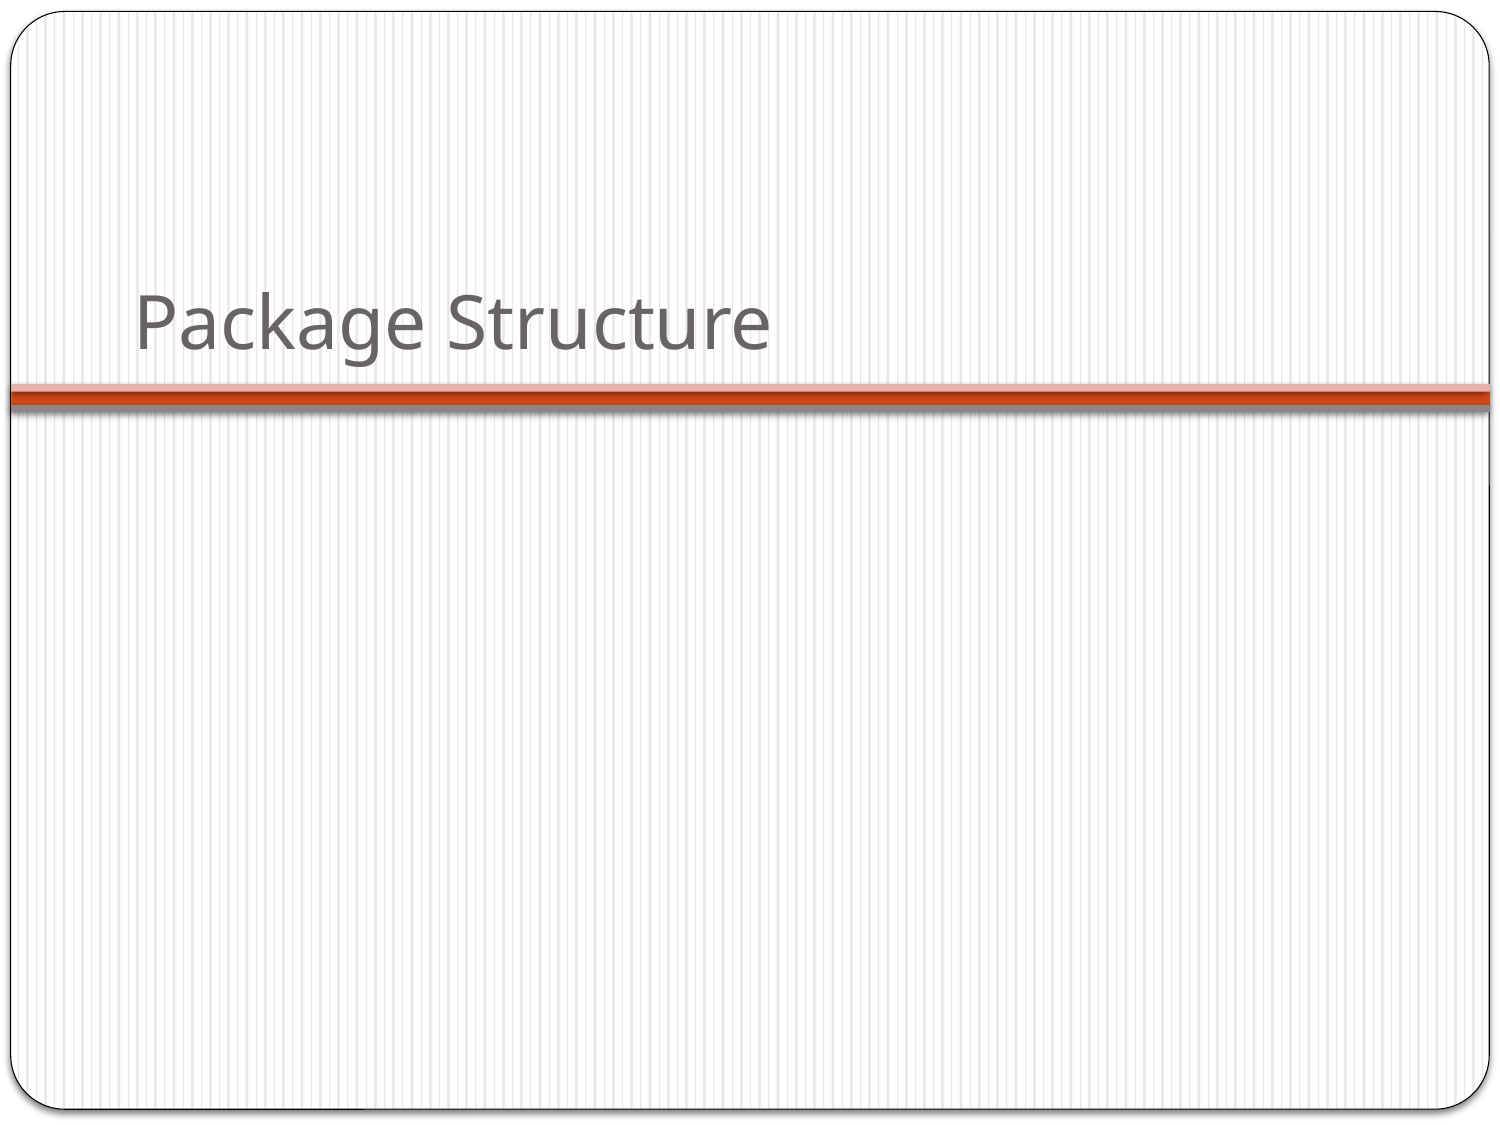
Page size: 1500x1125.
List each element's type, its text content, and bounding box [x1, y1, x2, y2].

title Package Structure [118, 156, 1394, 380]
